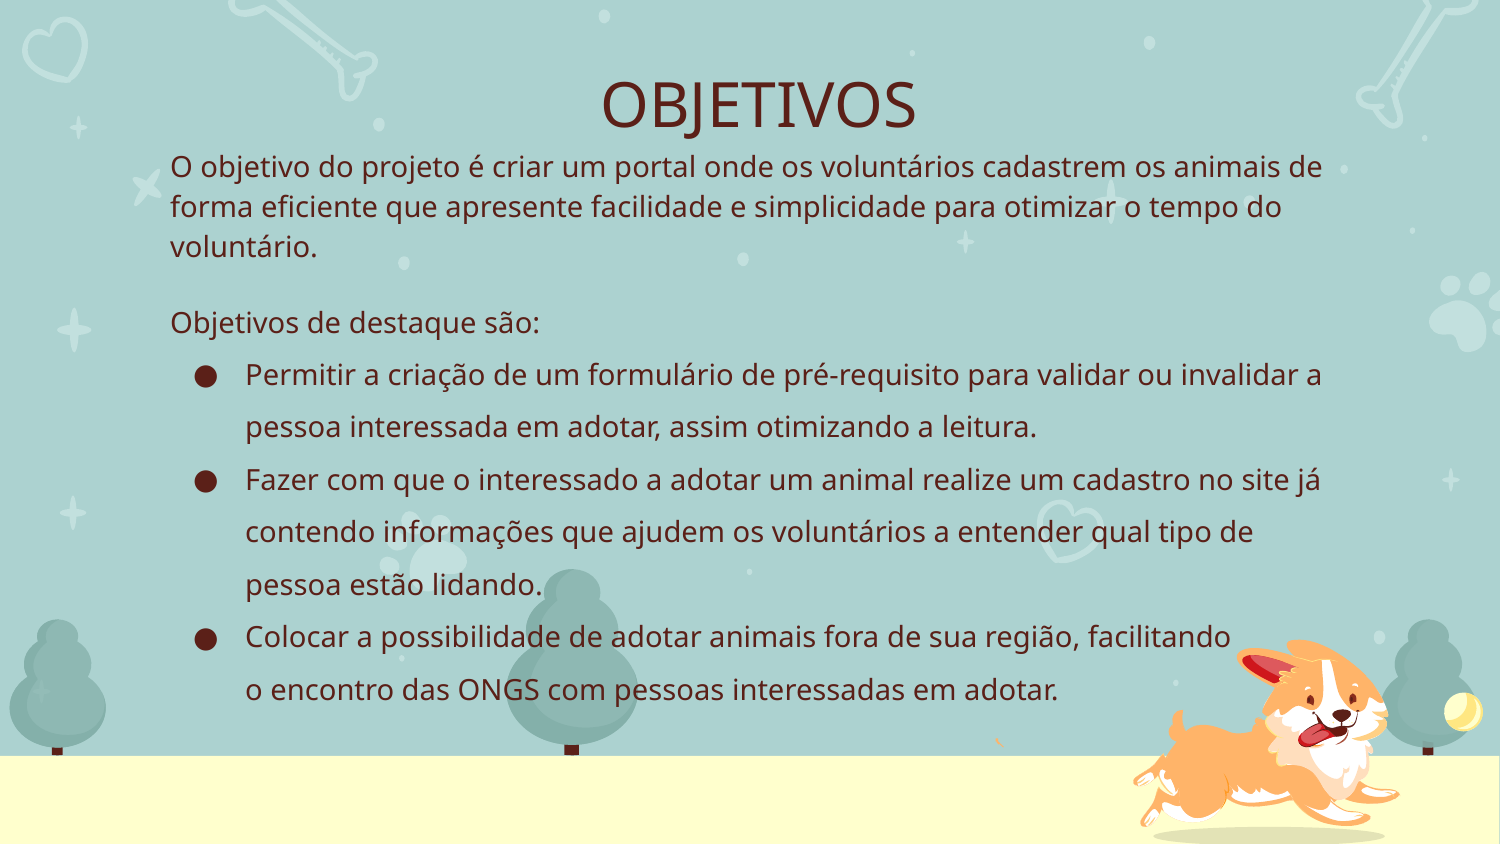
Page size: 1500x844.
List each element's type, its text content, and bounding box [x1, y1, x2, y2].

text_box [0, 568, 1481, 756]
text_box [1131, 639, 1488, 844]
title OBJETIVOS [126, 58, 1392, 147]
text_box O objetivo do projeto é criar um portal onde os voluntários cadastrem os animais de forma eficiente que apresente facilidade e simplicidade para otimizar o tempo do voluntário. Objetivos de destaque são: Permitir a criação de um formulário de pré-requisito para validar ou invalidar a pessoa interessada em adotar, assim otimizando a leitura. Fazer com que o interessado a adotar um animal realize um cadastro no site já contendo informações que ajudem os voluntários a entender qual tipo de pessoa estão lidando. Colocar a possibilidade de adotar animais fora de sua região, facilitando o encontro das ONGS com pessoas interessadas em adotar. [155, 128, 1345, 567]
